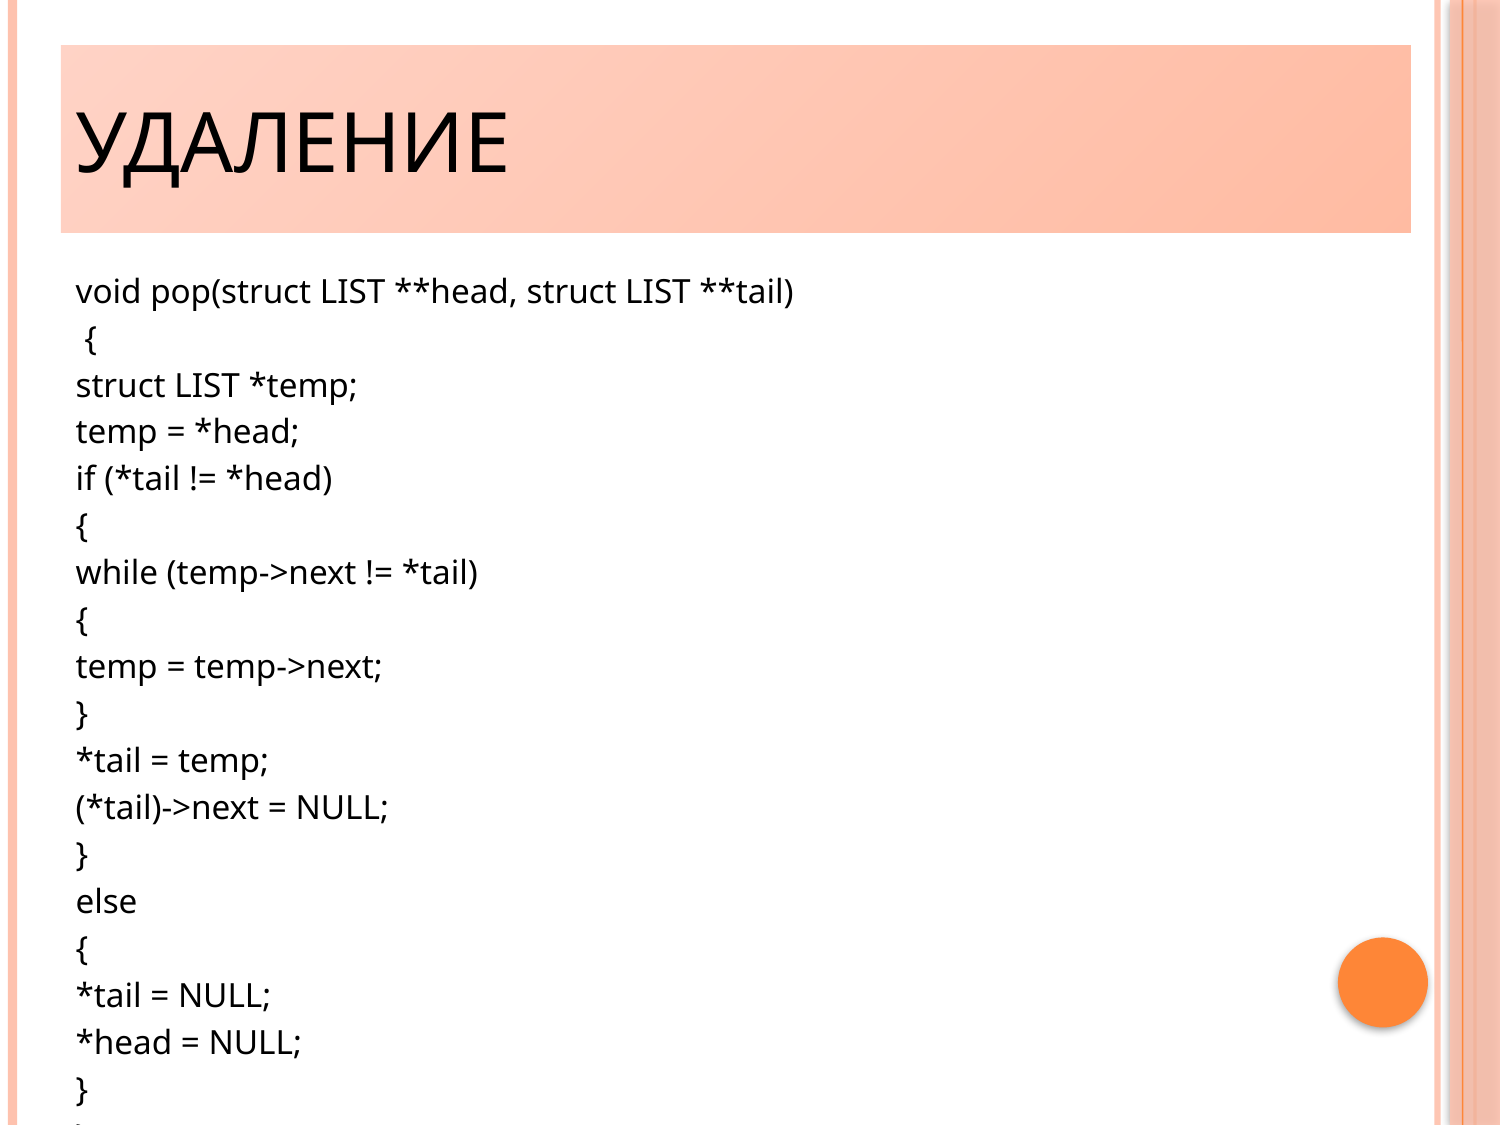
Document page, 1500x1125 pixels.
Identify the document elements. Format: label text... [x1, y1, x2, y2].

text_box Удаление [60, 45, 1411, 233]
text_box void pop(struct LIST **head, struct LIST **tail) { struct LIST *temp; temp = *head; if (*tail != *head) { while (temp->next != *tail) { temp = temp->next; } *tail = temp; (*tail)->next = NULL; } else { *tail = NULL; *head = NULL; } } [60, 262, 1411, 1062]
